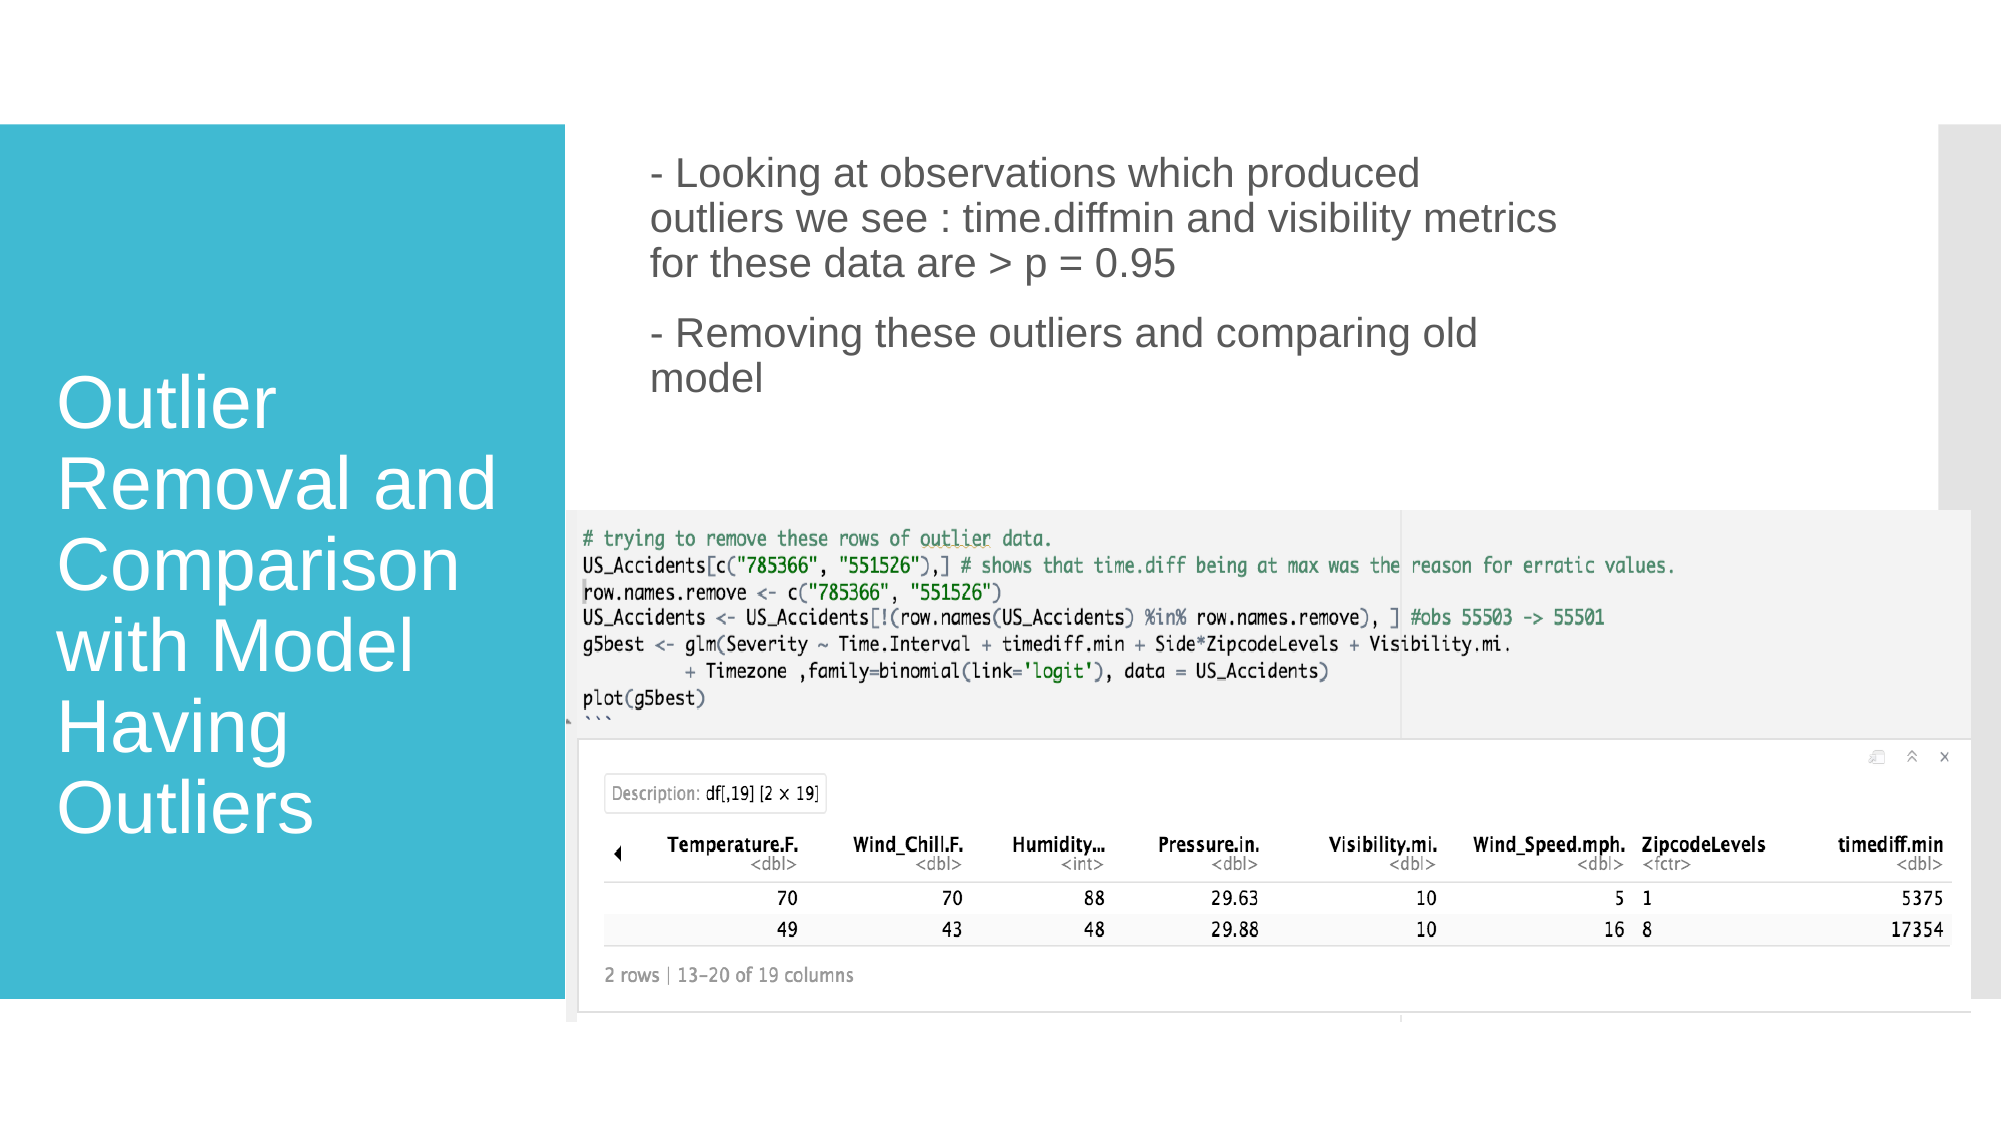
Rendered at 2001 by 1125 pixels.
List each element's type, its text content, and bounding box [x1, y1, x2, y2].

picture [565, 510, 1971, 1022]
list - Looking at observations which produced outliers we see : time.diffmin and visibility metrics for these data are > p = 0.95 - Removing these outliers and comparing old model [634, 141, 1575, 413]
title Outlier Removal and Comparison with Model Having Outliers [41, 184, 526, 940]
